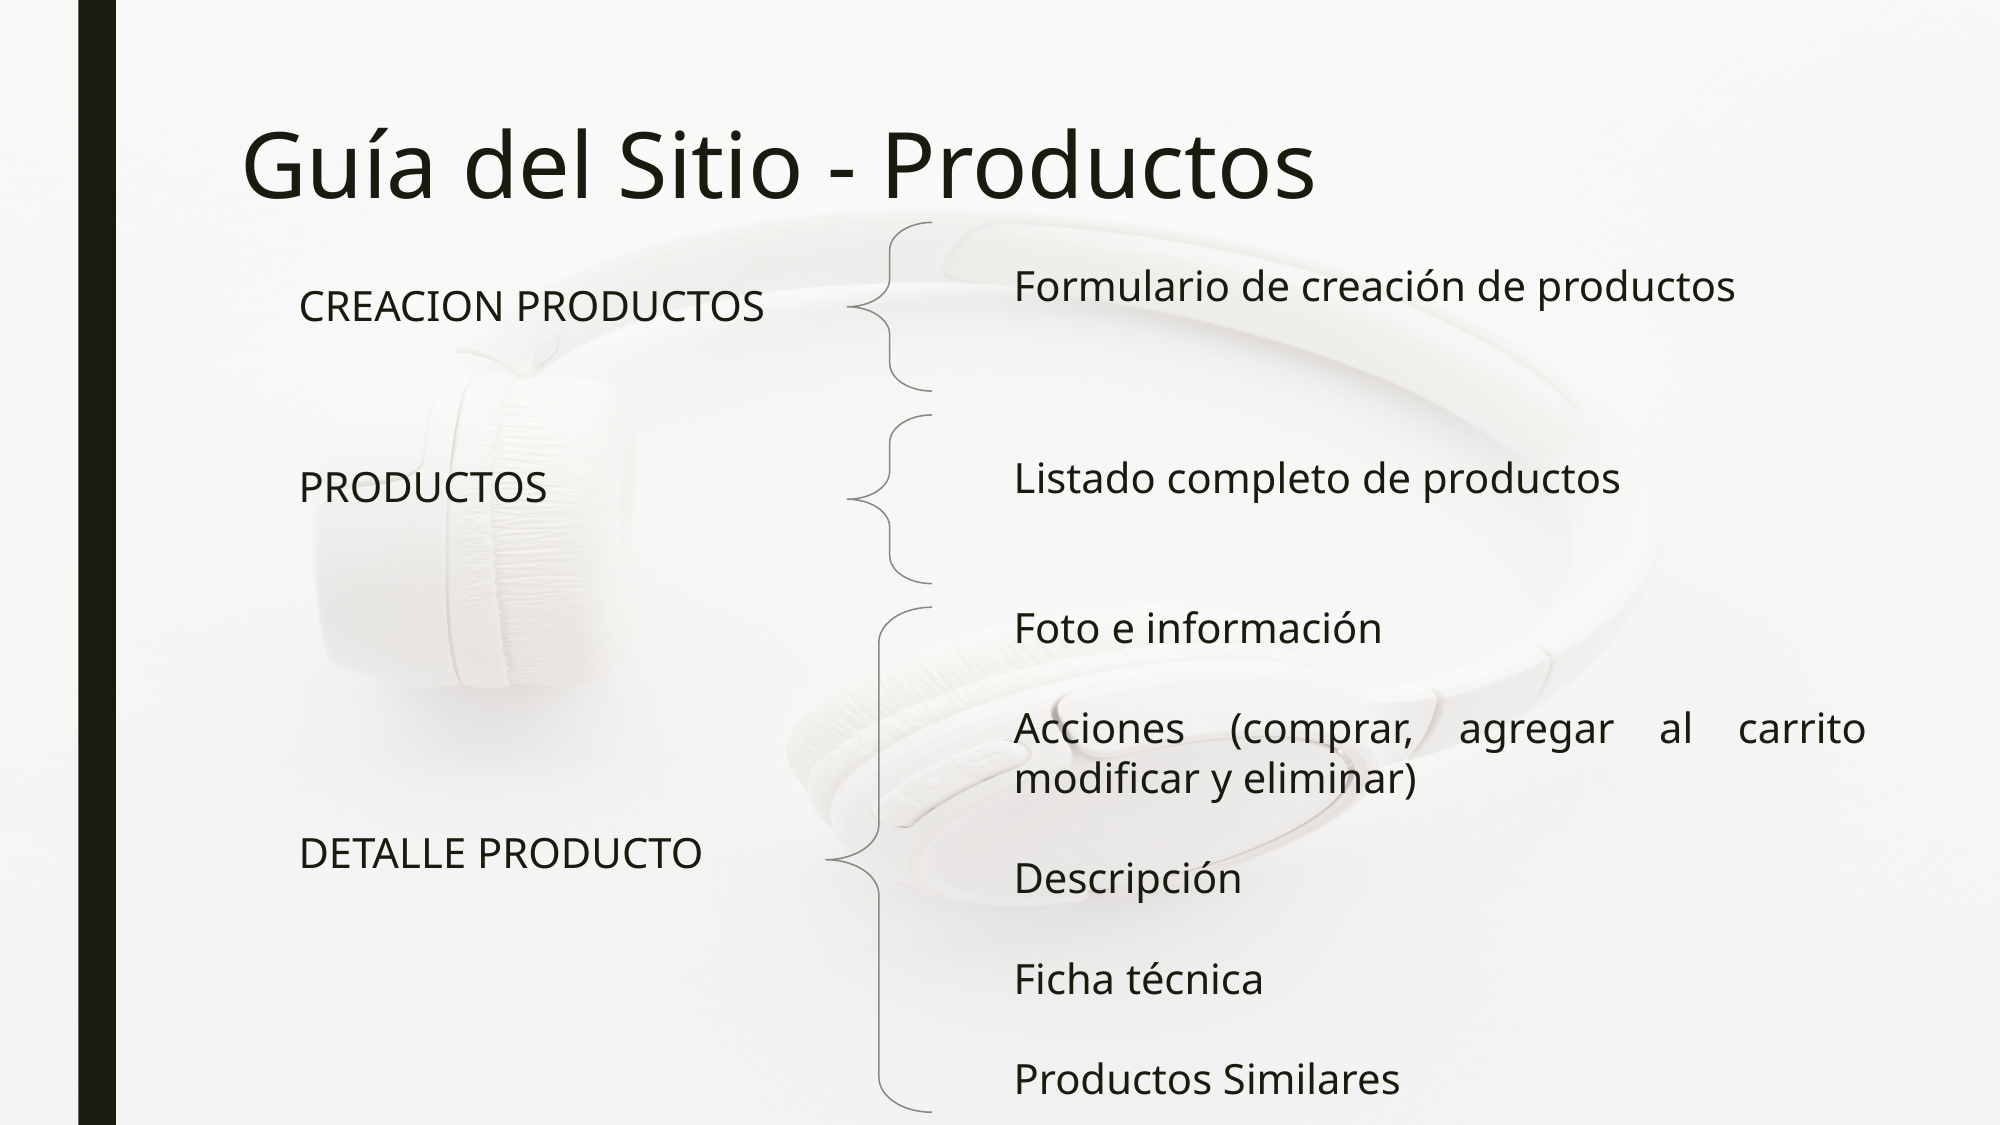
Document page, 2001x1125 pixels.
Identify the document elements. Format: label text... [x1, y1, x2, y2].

text_box Foto e información Acciones (comprar, agregar al carrito modificar y eliminar) Descripción Ficha técnica Productos Similares [998, 594, 1883, 1125]
text_box [846, 414, 933, 585]
text_box Listado completo de productos [998, 444, 1810, 532]
text_box DETALLE PRODUCTO [283, 819, 804, 888]
text_box CREACION PRODUCTOS [283, 272, 826, 341]
text_box Formulario de creación de productos [998, 252, 1810, 339]
text_box [846, 221, 933, 392]
title Guía del Sitio - Productos [225, 112, 1800, 357]
text_box [825, 606, 933, 1114]
list PRODUCTOS [283, 453, 646, 522]
